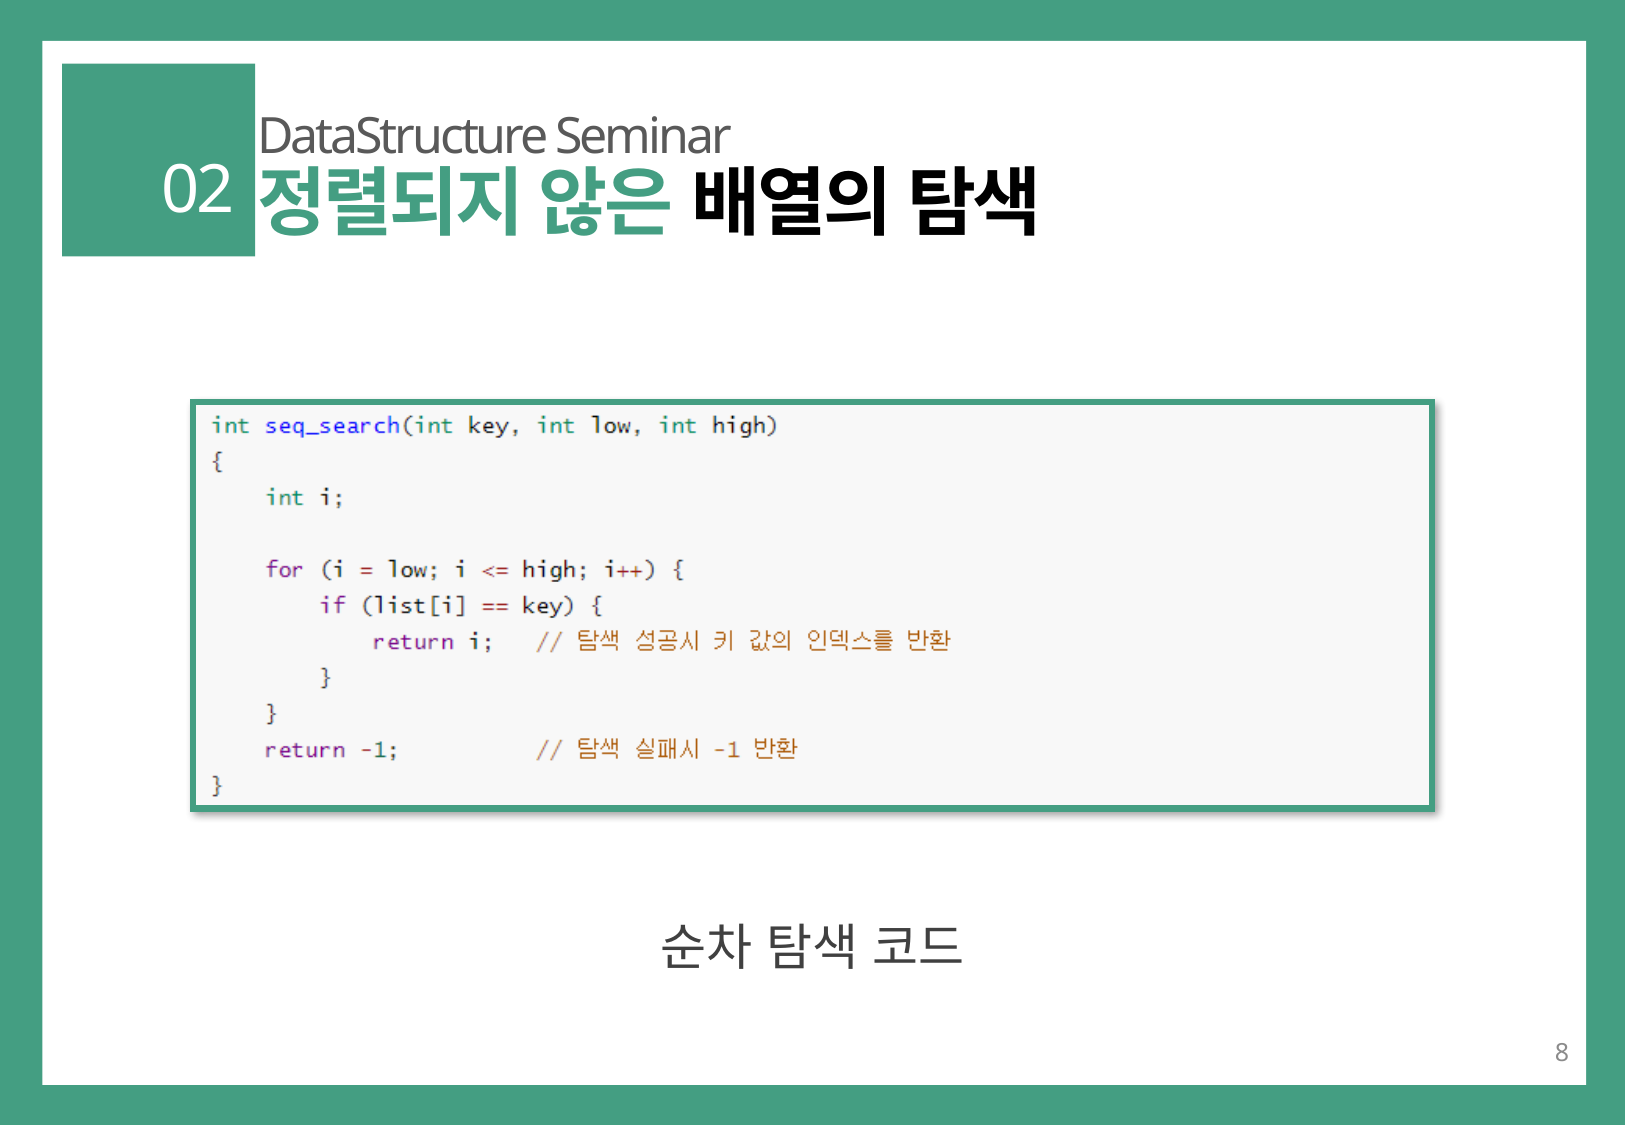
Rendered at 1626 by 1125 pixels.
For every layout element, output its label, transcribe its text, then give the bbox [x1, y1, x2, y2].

list 정렬되지 않은 배열의 탐색 [242, 160, 1200, 251]
slide_number 8 [1218, 1023, 1585, 1084]
list DataStructure Seminar [242, 113, 982, 161]
list 02 [88, 151, 250, 229]
picture [195, 405, 1429, 806]
text_box 순차 탐색 코드 [121, 877, 1504, 983]
